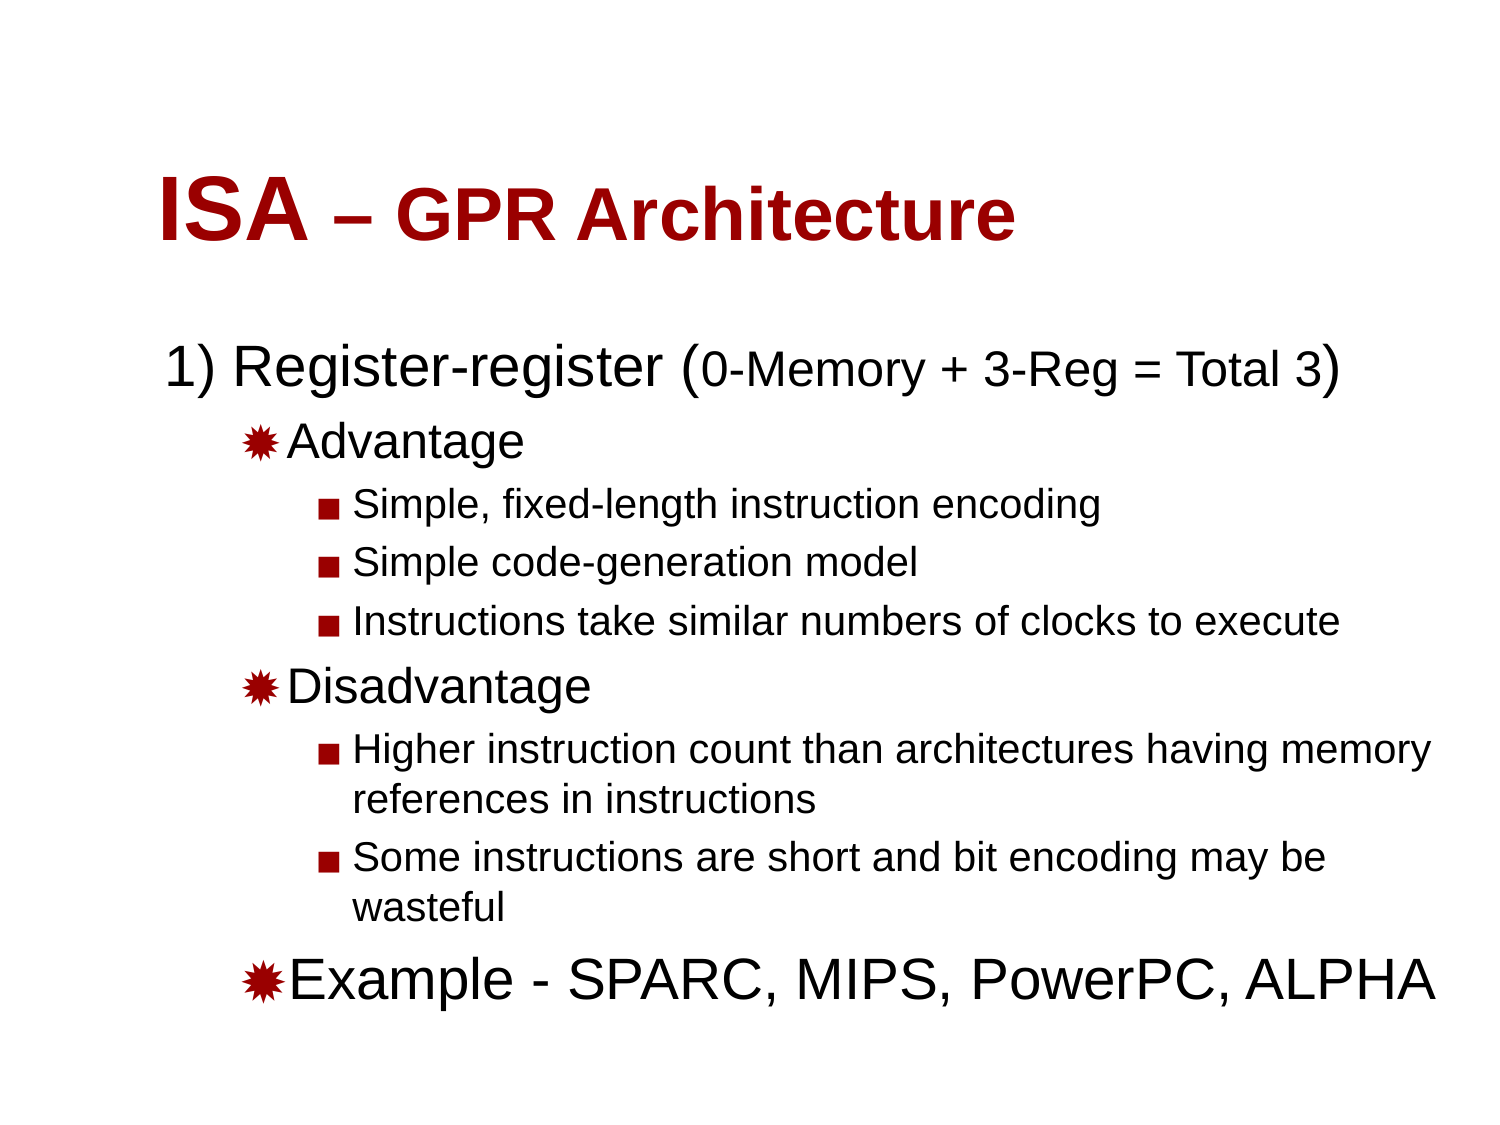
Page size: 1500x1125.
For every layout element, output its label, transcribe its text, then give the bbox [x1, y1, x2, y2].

list 1) Register-register (0-Memory + 3-Reg = Total 3) Advantage Simple, fixed-length instruction encoding Simple code-generation model Instructions take similar numbers of clocks to execute Disadvantage Higher instruction count than architectures having memory references in instructions Some instructions are short and bit encoding may be wasteful Example - SPARC, MIPS, PowerPC, ALPHA [149, 320, 1481, 1008]
title ISA – GPR Architecture [142, 141, 1482, 267]
